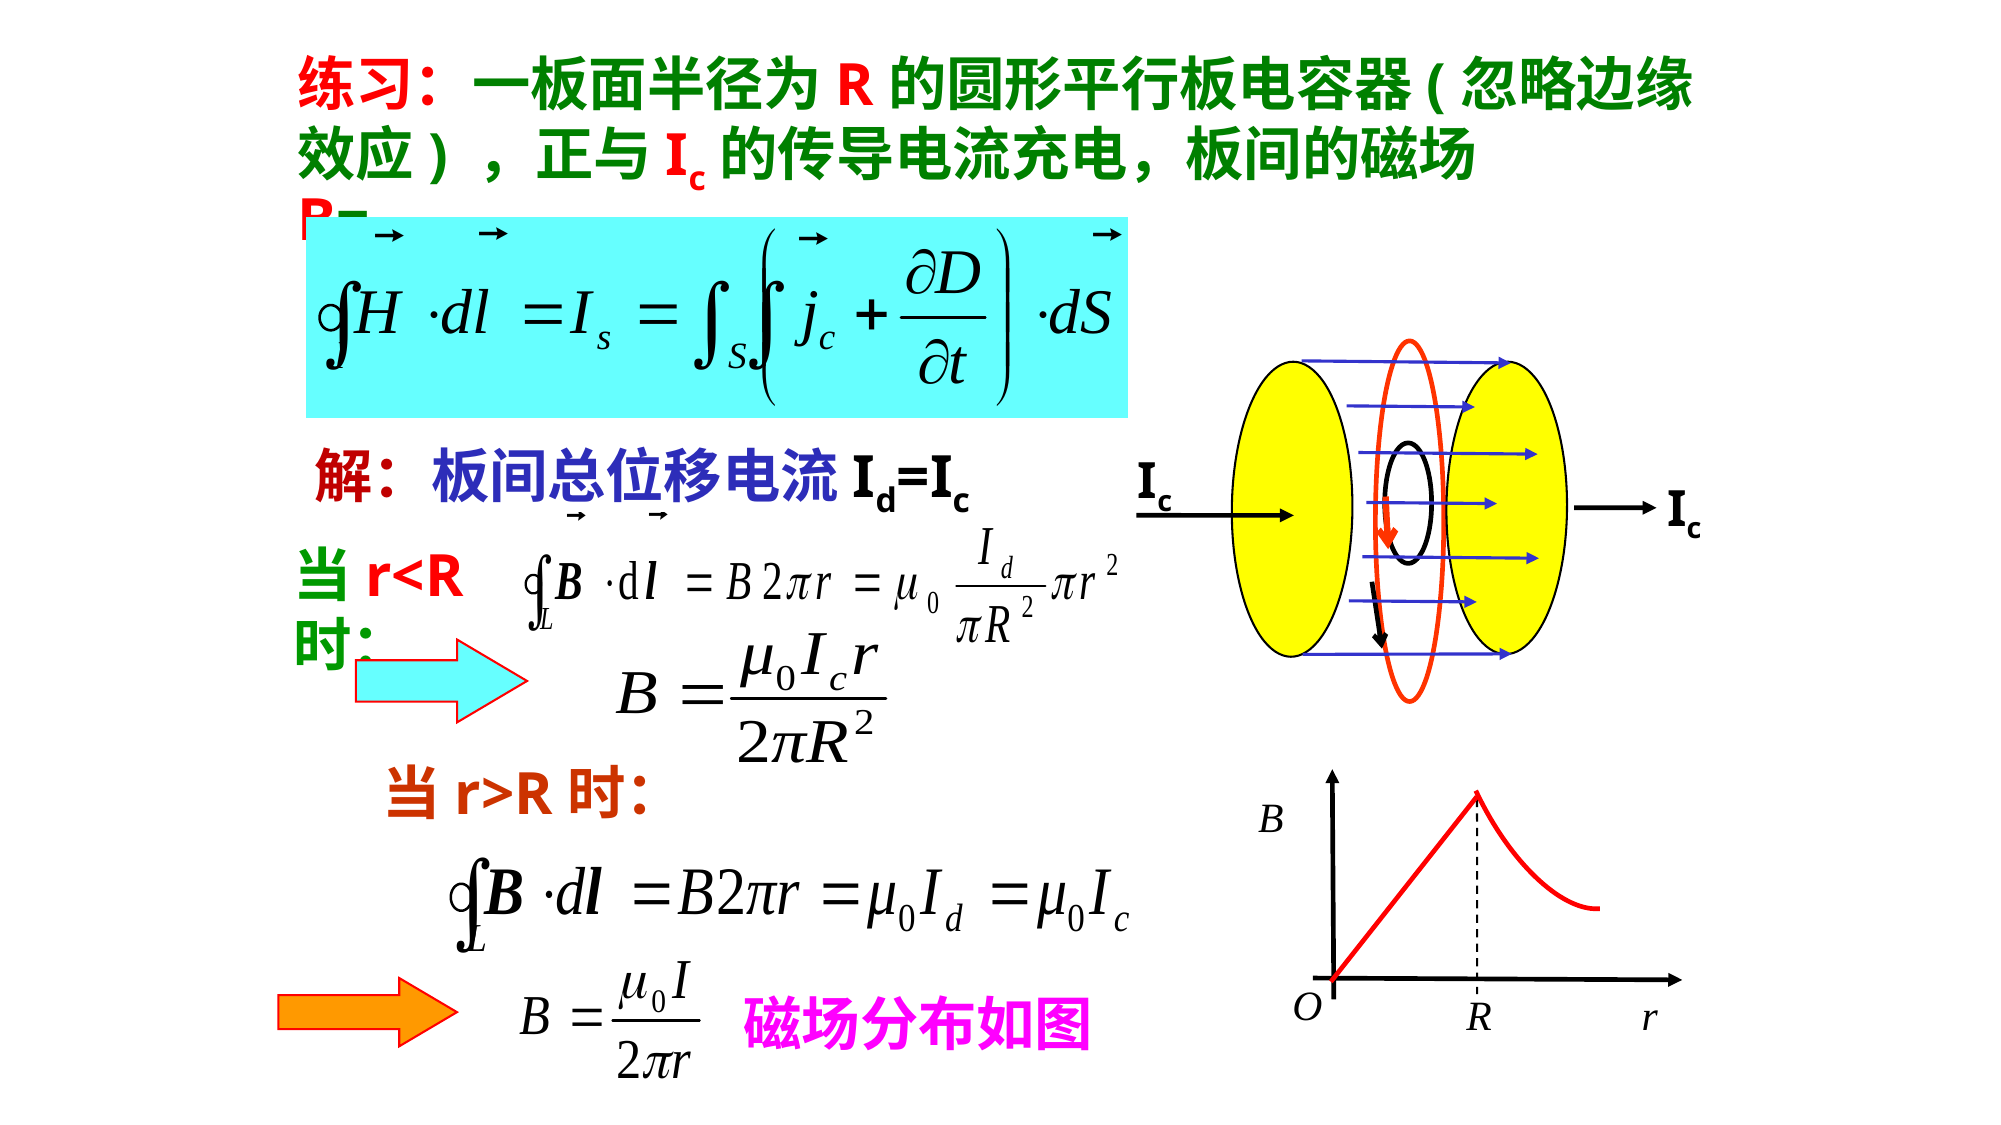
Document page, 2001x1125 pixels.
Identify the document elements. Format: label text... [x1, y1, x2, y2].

text_box 当r<R时： [278, 531, 596, 686]
text_box [278, 978, 457, 1047]
text_box 解：板间总位移电流Id=Ic [299, 431, 1113, 527]
text_box 练习：一板面半径为R的圆形平行板电容器(忽略边缘效应) ，正与Ic的传导电流充电，板间的磁场B=____。 [282, 48, 1731, 261]
text_box [355, 639, 528, 723]
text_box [1371, 340, 1444, 360]
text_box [305, 216, 1129, 419]
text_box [509, 945, 707, 1088]
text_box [513, 512, 1129, 651]
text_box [1371, 665, 1444, 702]
text_box 磁场分布如图 [728, 979, 1244, 1065]
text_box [602, 615, 900, 777]
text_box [1122, 361, 1731, 657]
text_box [437, 834, 1140, 966]
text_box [1243, 768, 1683, 1048]
text_box 当r>R时： [367, 749, 752, 834]
